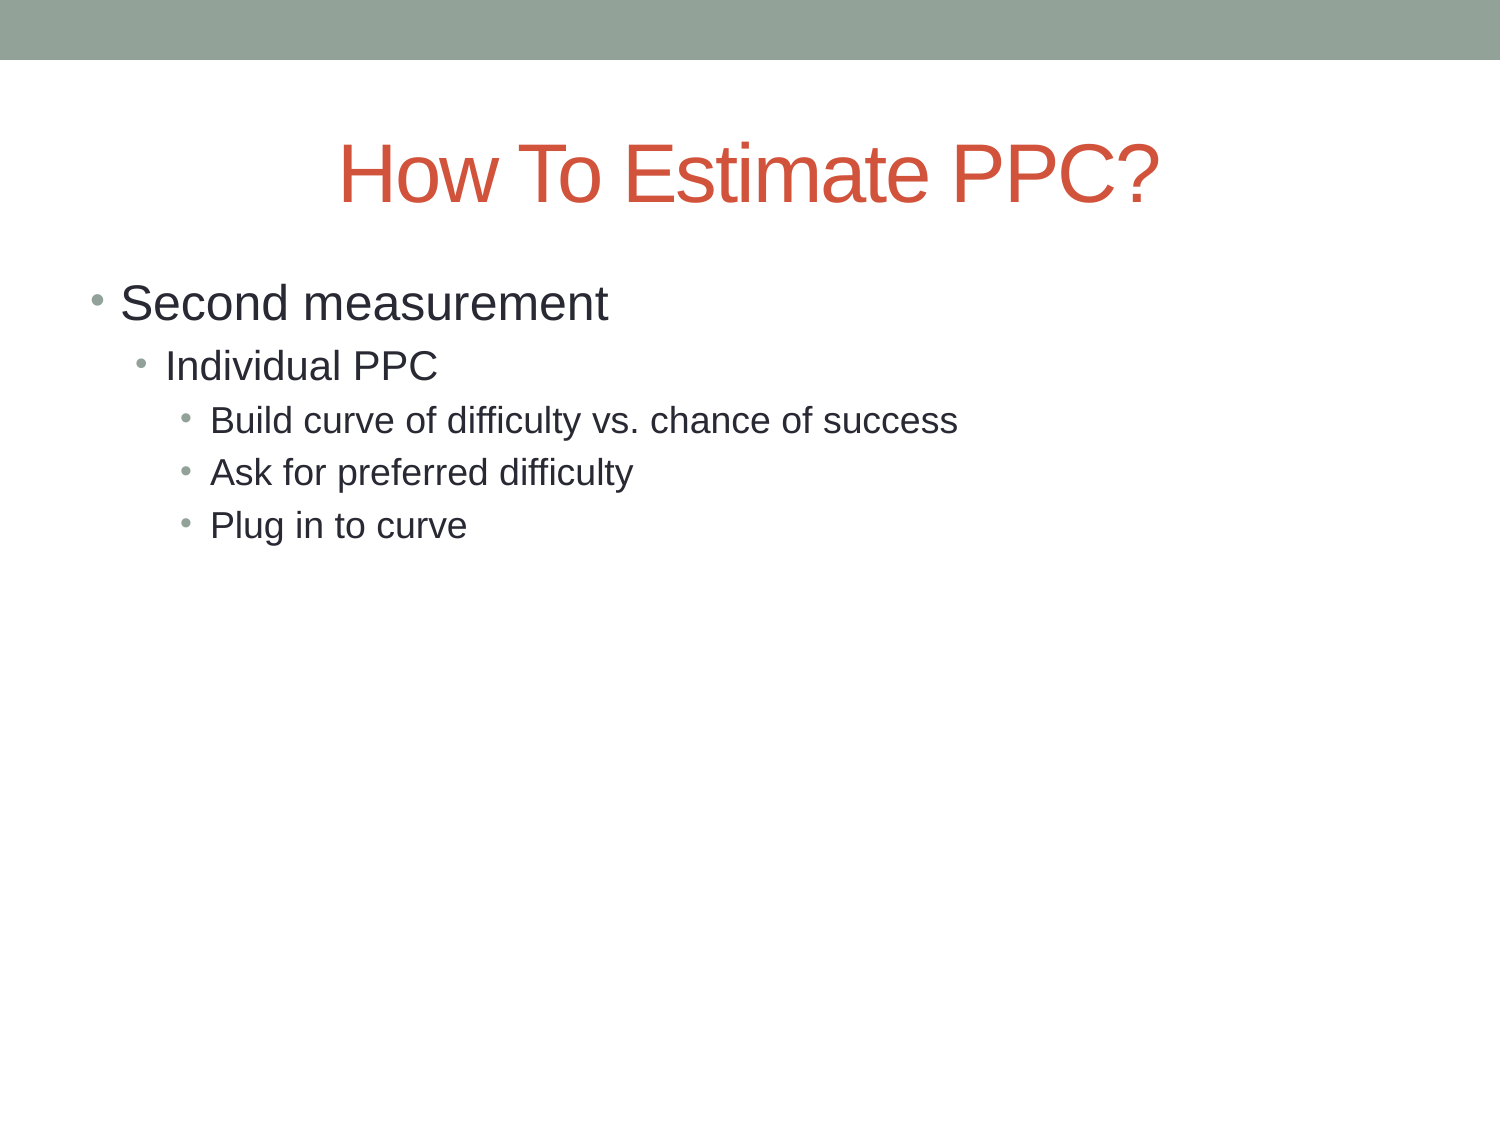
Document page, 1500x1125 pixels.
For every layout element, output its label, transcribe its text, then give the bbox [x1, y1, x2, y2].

title How To Estimate PPC? [75, 87, 1425, 250]
list Second measurement Individual PPC Build curve of difficulty vs. chance of success Ask for preferred difficulty Plug in to curve [75, 262, 1425, 1063]
